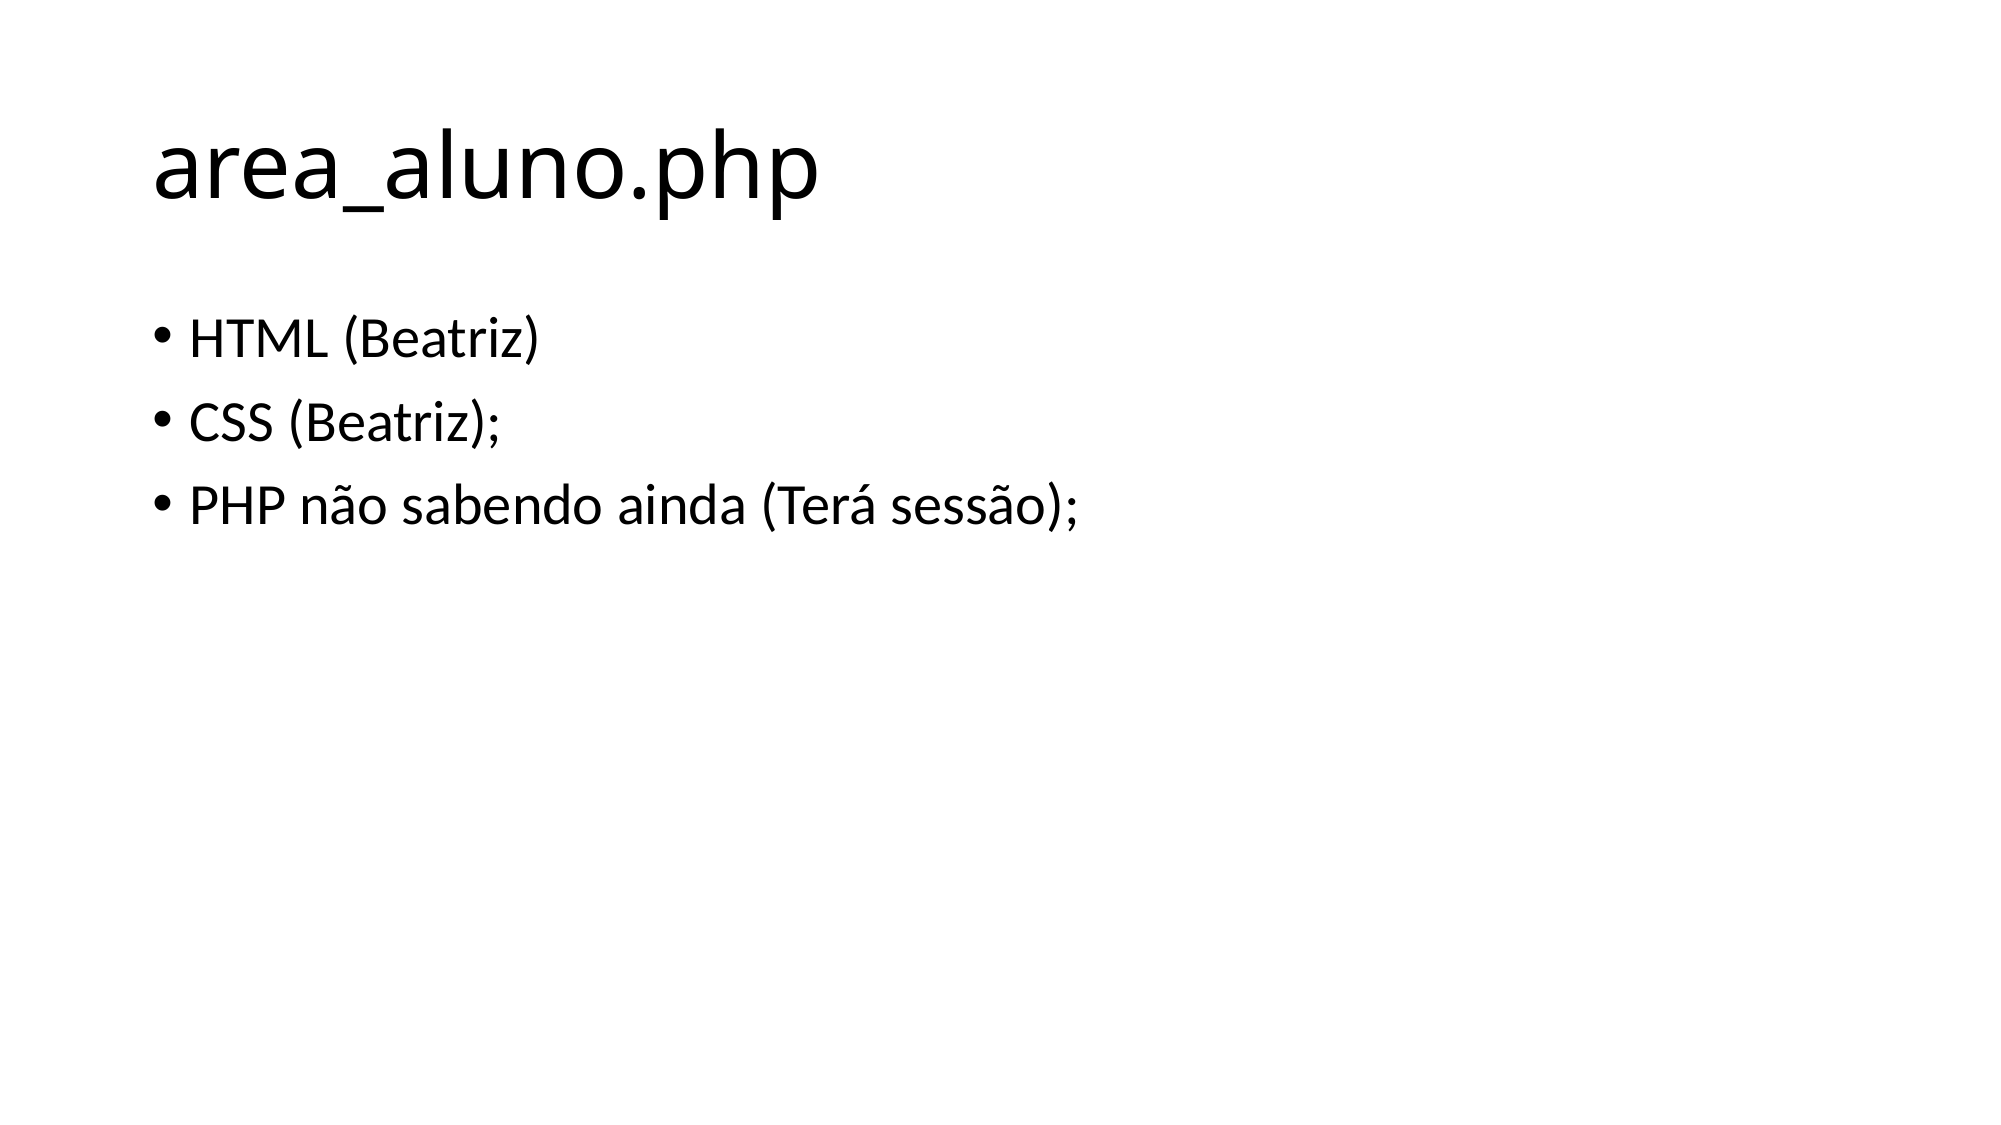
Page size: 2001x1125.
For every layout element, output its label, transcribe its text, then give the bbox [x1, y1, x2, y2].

list HTML (Beatriz) CSS (Beatriz); PHP não sabendo ainda (Terá sessão); [137, 299, 1863, 1014]
title area_aluno.php [137, 59, 1863, 278]
